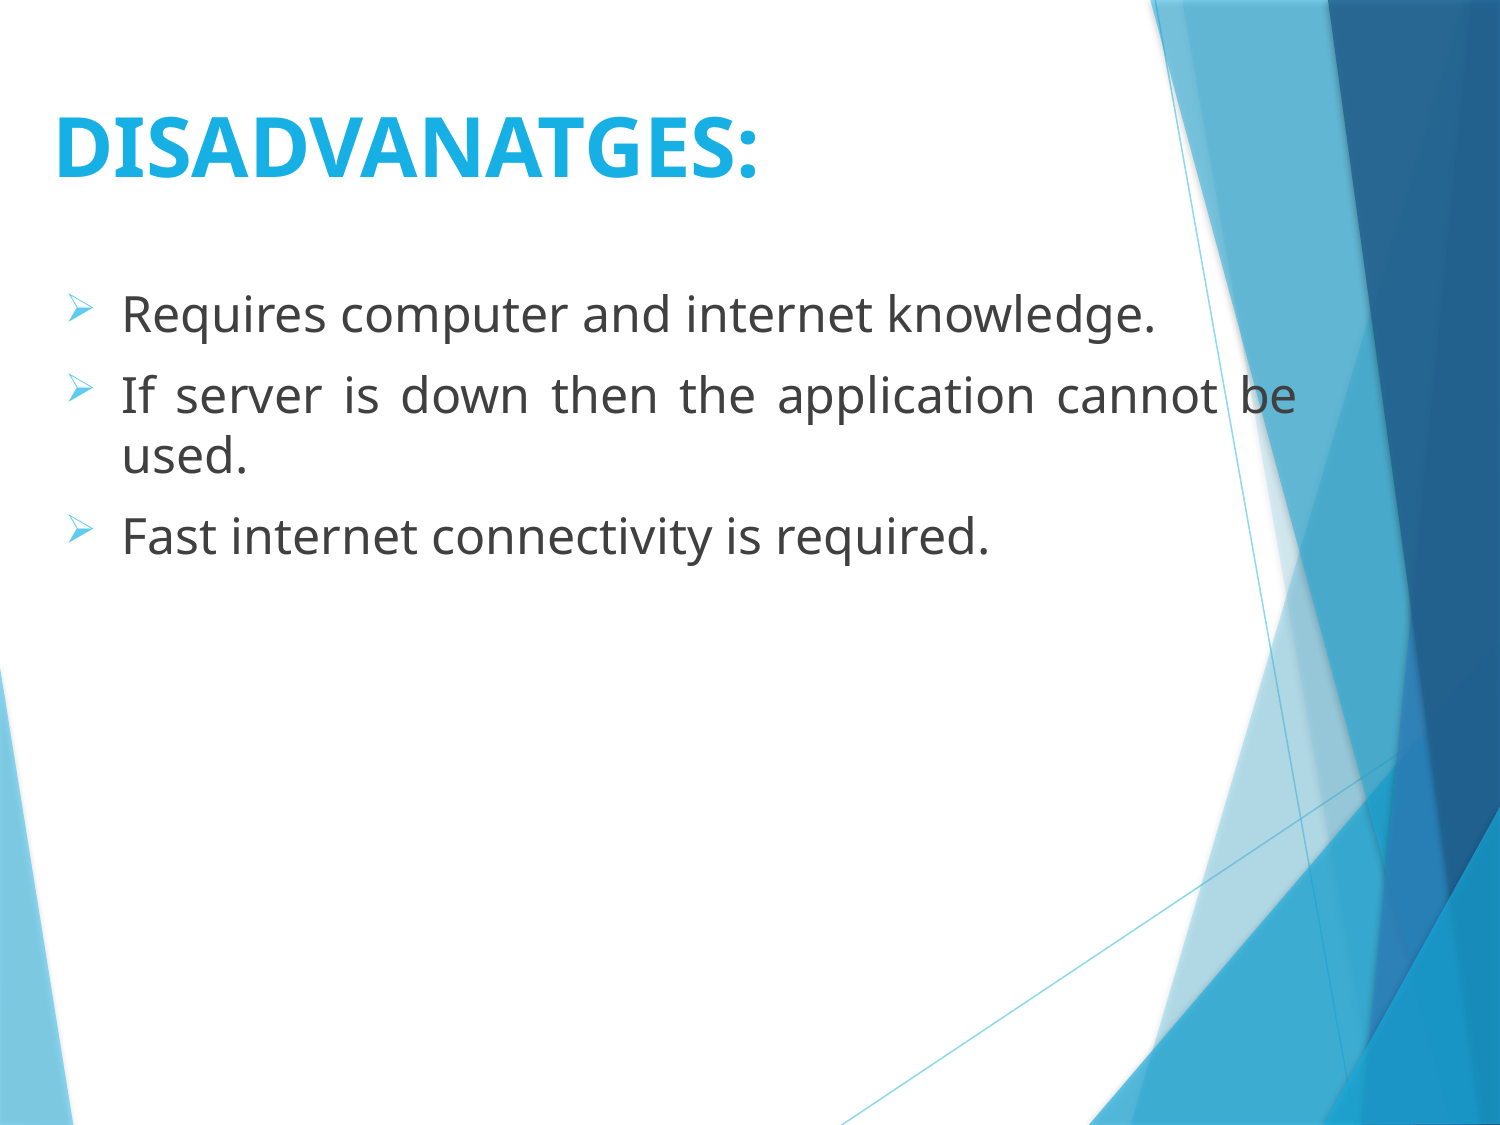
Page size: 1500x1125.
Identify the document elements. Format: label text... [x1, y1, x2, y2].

list Requires computer and internet knowledge. If server is down then the application cannot be used. Fast internet connectivity is required. [50, 275, 1315, 800]
title DISADVANATGES: [37, 86, 1313, 275]
